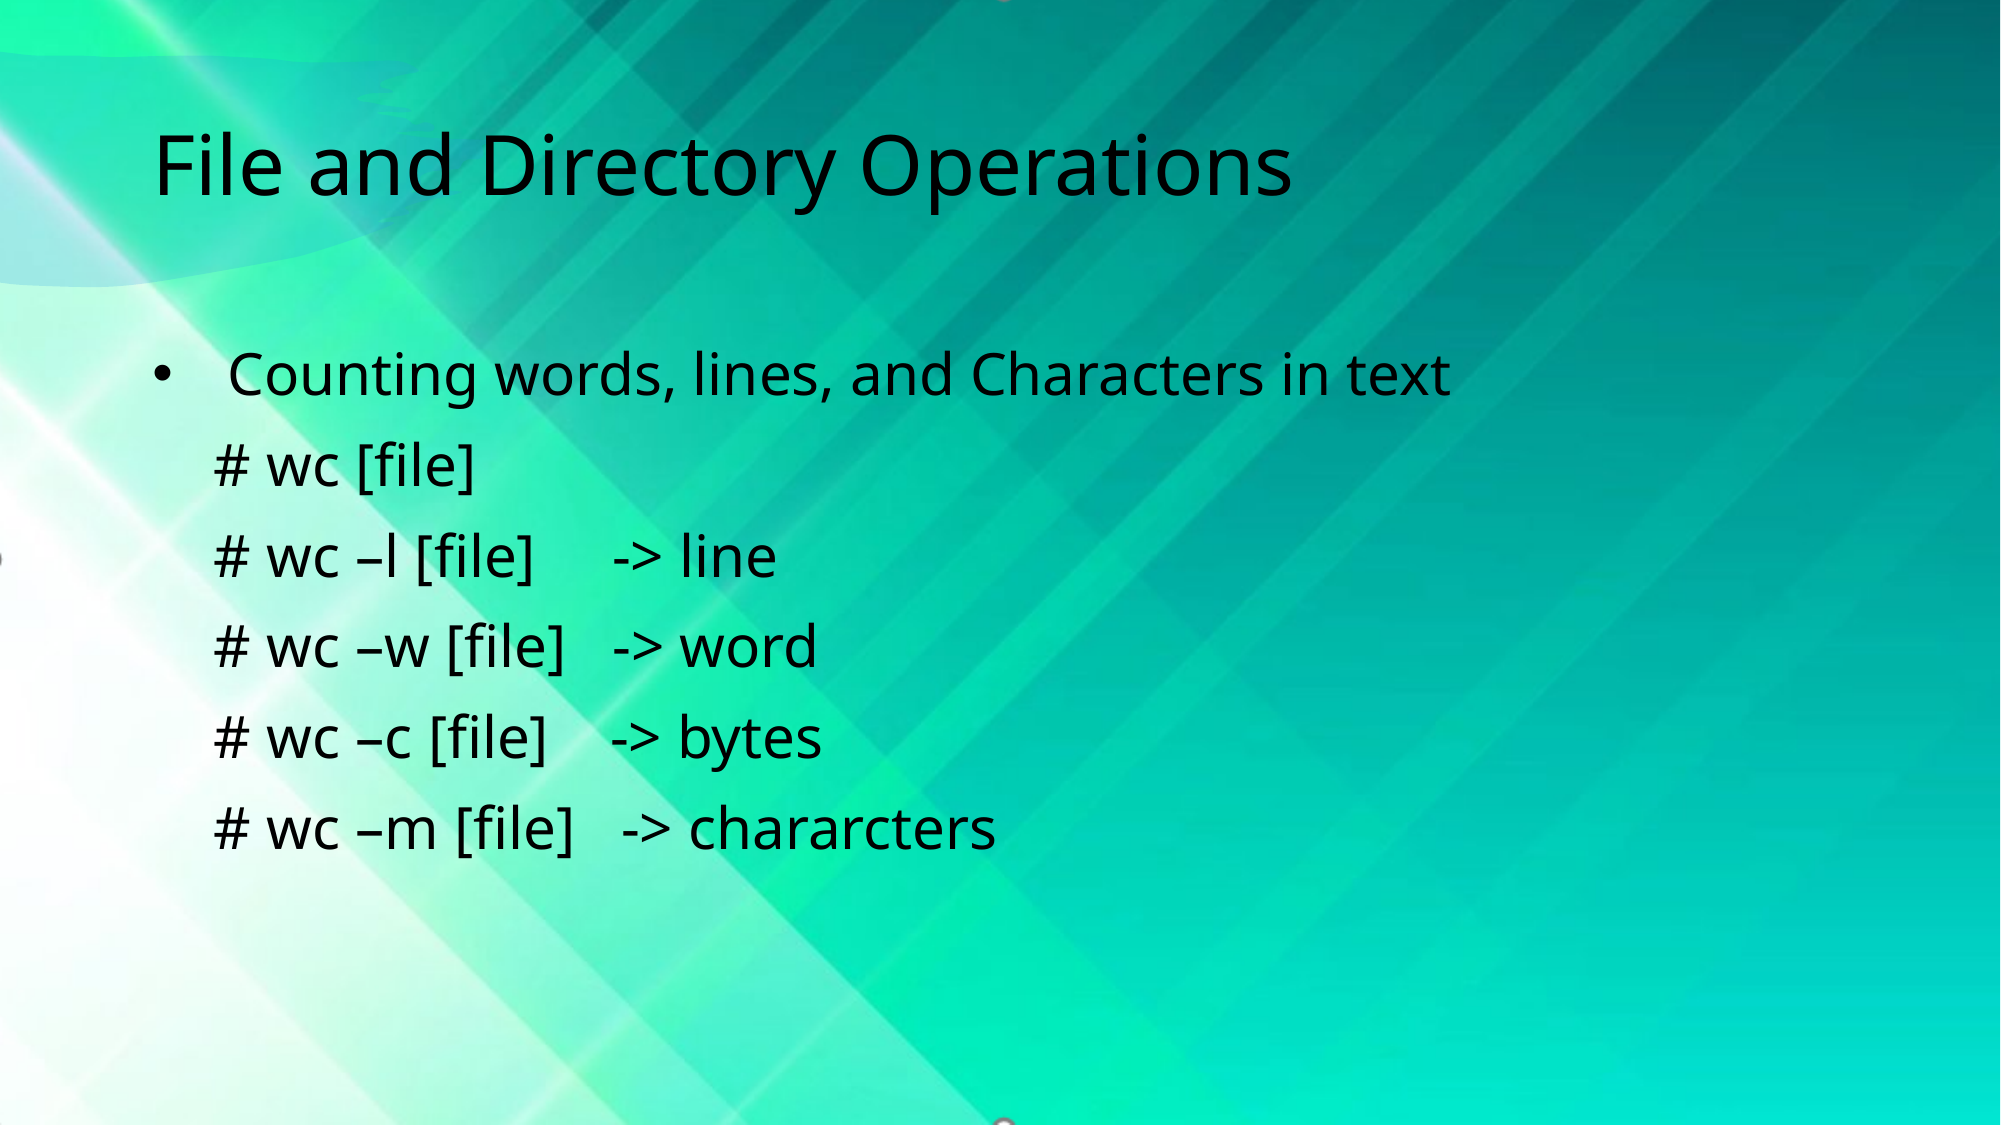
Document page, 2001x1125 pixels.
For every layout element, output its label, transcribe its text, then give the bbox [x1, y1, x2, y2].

list Counting words, lines, and Characters in text # wc [file] # wc –l [file] -> line # wc –w [file] -> word # wc –c [file] -> bytes # wc –m [file] -> chararcters [137, 329, 1863, 1013]
picture [0, 0, 2001, 1125]
title File and Directory Operations [137, 59, 1863, 278]
